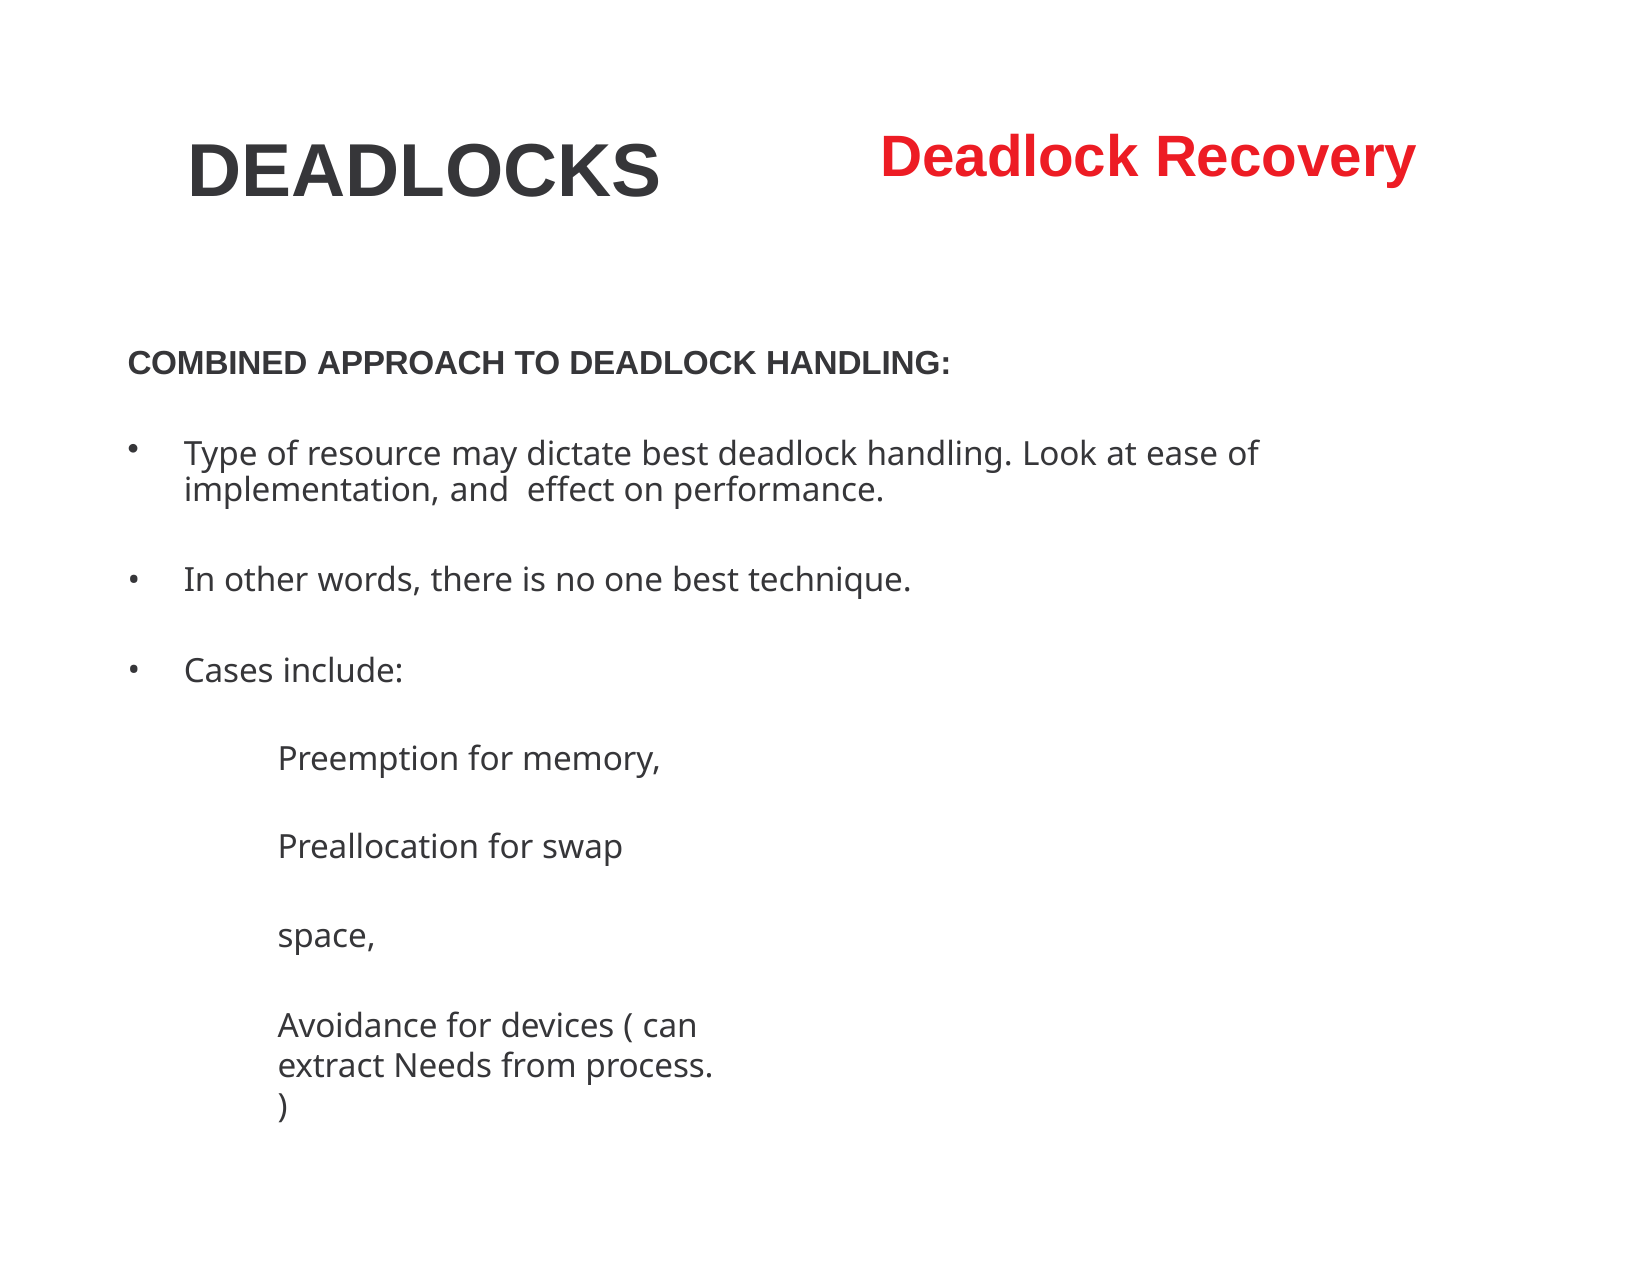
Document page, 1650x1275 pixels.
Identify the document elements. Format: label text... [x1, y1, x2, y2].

list COMBINED APPROACH TO DEADLOCK HANDLING: Type of resource may dictate best deadlock handling. Look at ease of implementation, and effect on performance. In other words, there is no one best technique. Cases include: Preemption for memory, Preallocation for swap space, Avoidance for devices ( can extract Needs from process. ) [125, 339, 1525, 1125]
title Deadlock Recovery [878, 116, 1422, 332]
text_box DEADLOCKS [185, 119, 665, 212]
